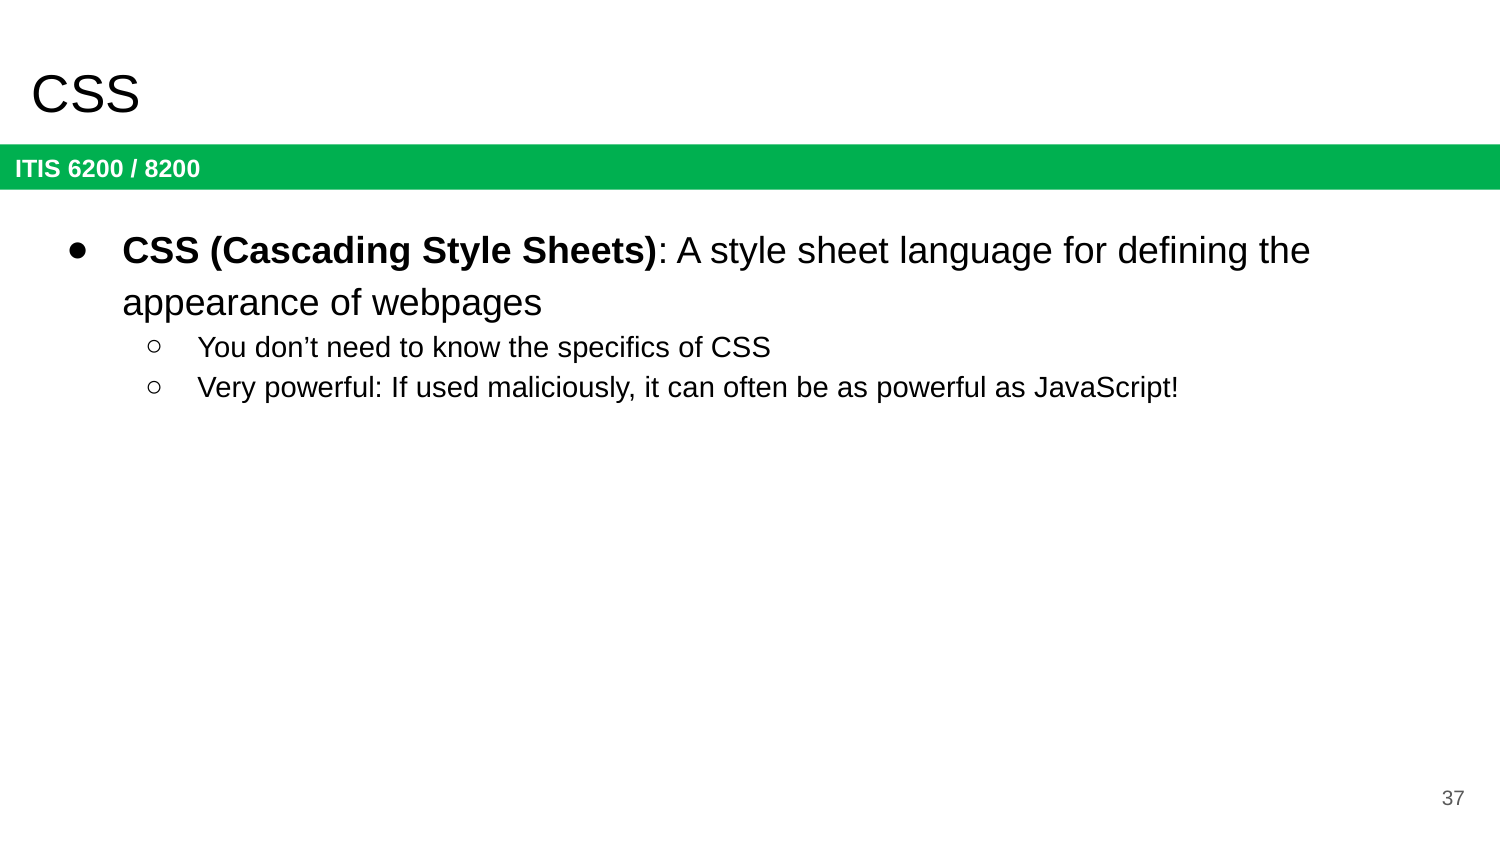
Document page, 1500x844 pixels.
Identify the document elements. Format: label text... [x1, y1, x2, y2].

list CSS (Cascading Style Sheets): A style sheet language for defining the appearance of webpages You don’t need to know the specifics of CSS Very powerful: If used maliciously, it can often be as powerful as JavaScript! [32, 204, 1431, 823]
slide_number 37 [1389, 764, 1480, 830]
title CSS [16, 44, 1415, 139]
